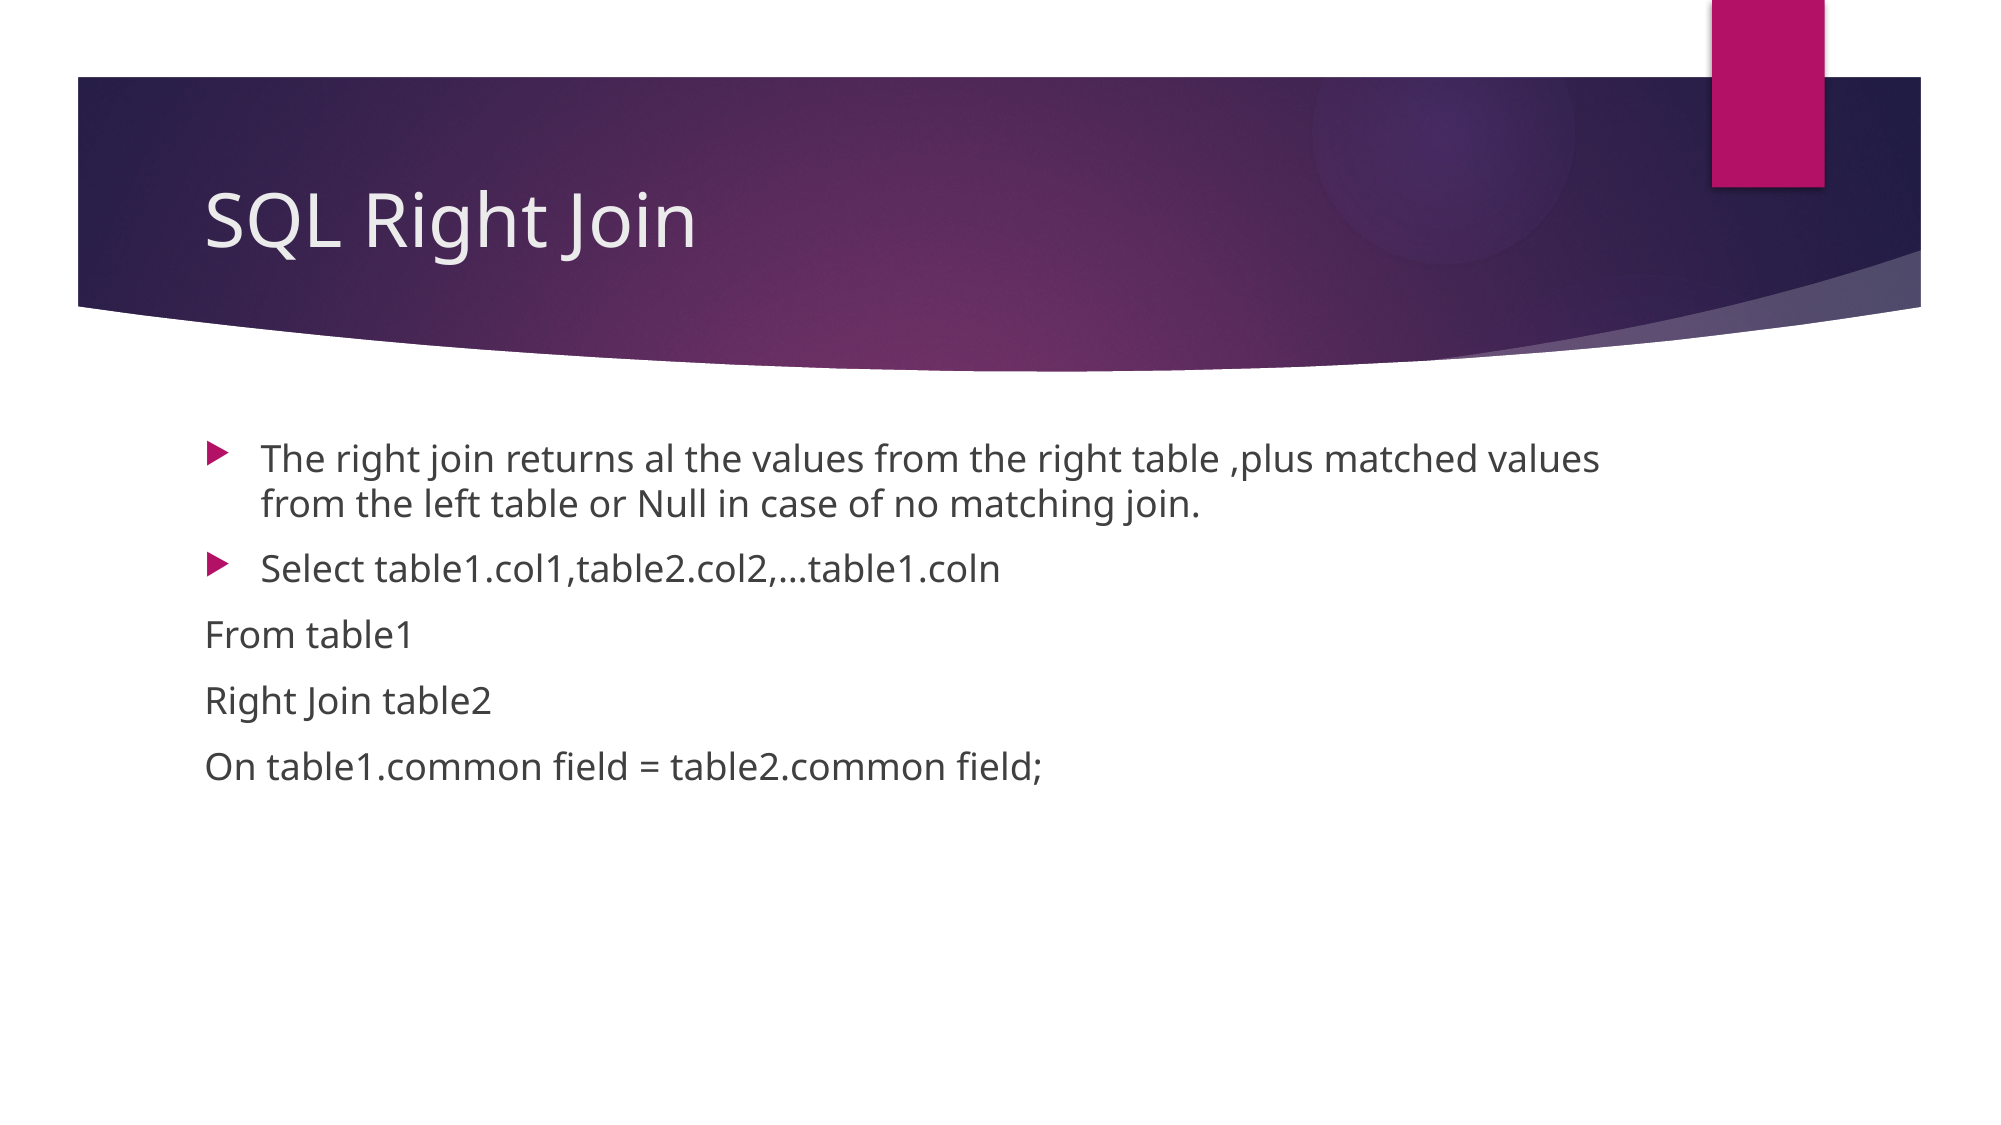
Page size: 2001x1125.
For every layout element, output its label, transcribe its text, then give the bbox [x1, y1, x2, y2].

title SQL Right Join [189, 159, 1627, 276]
list The right join returns al the values from the right table ,plus matched values from the left table or Null in case of no matching join. Select table1.col1,table2.col2,…table1.coln From table1 Right Join table2 On table1.common field = table2.common field; [189, 427, 1638, 988]
